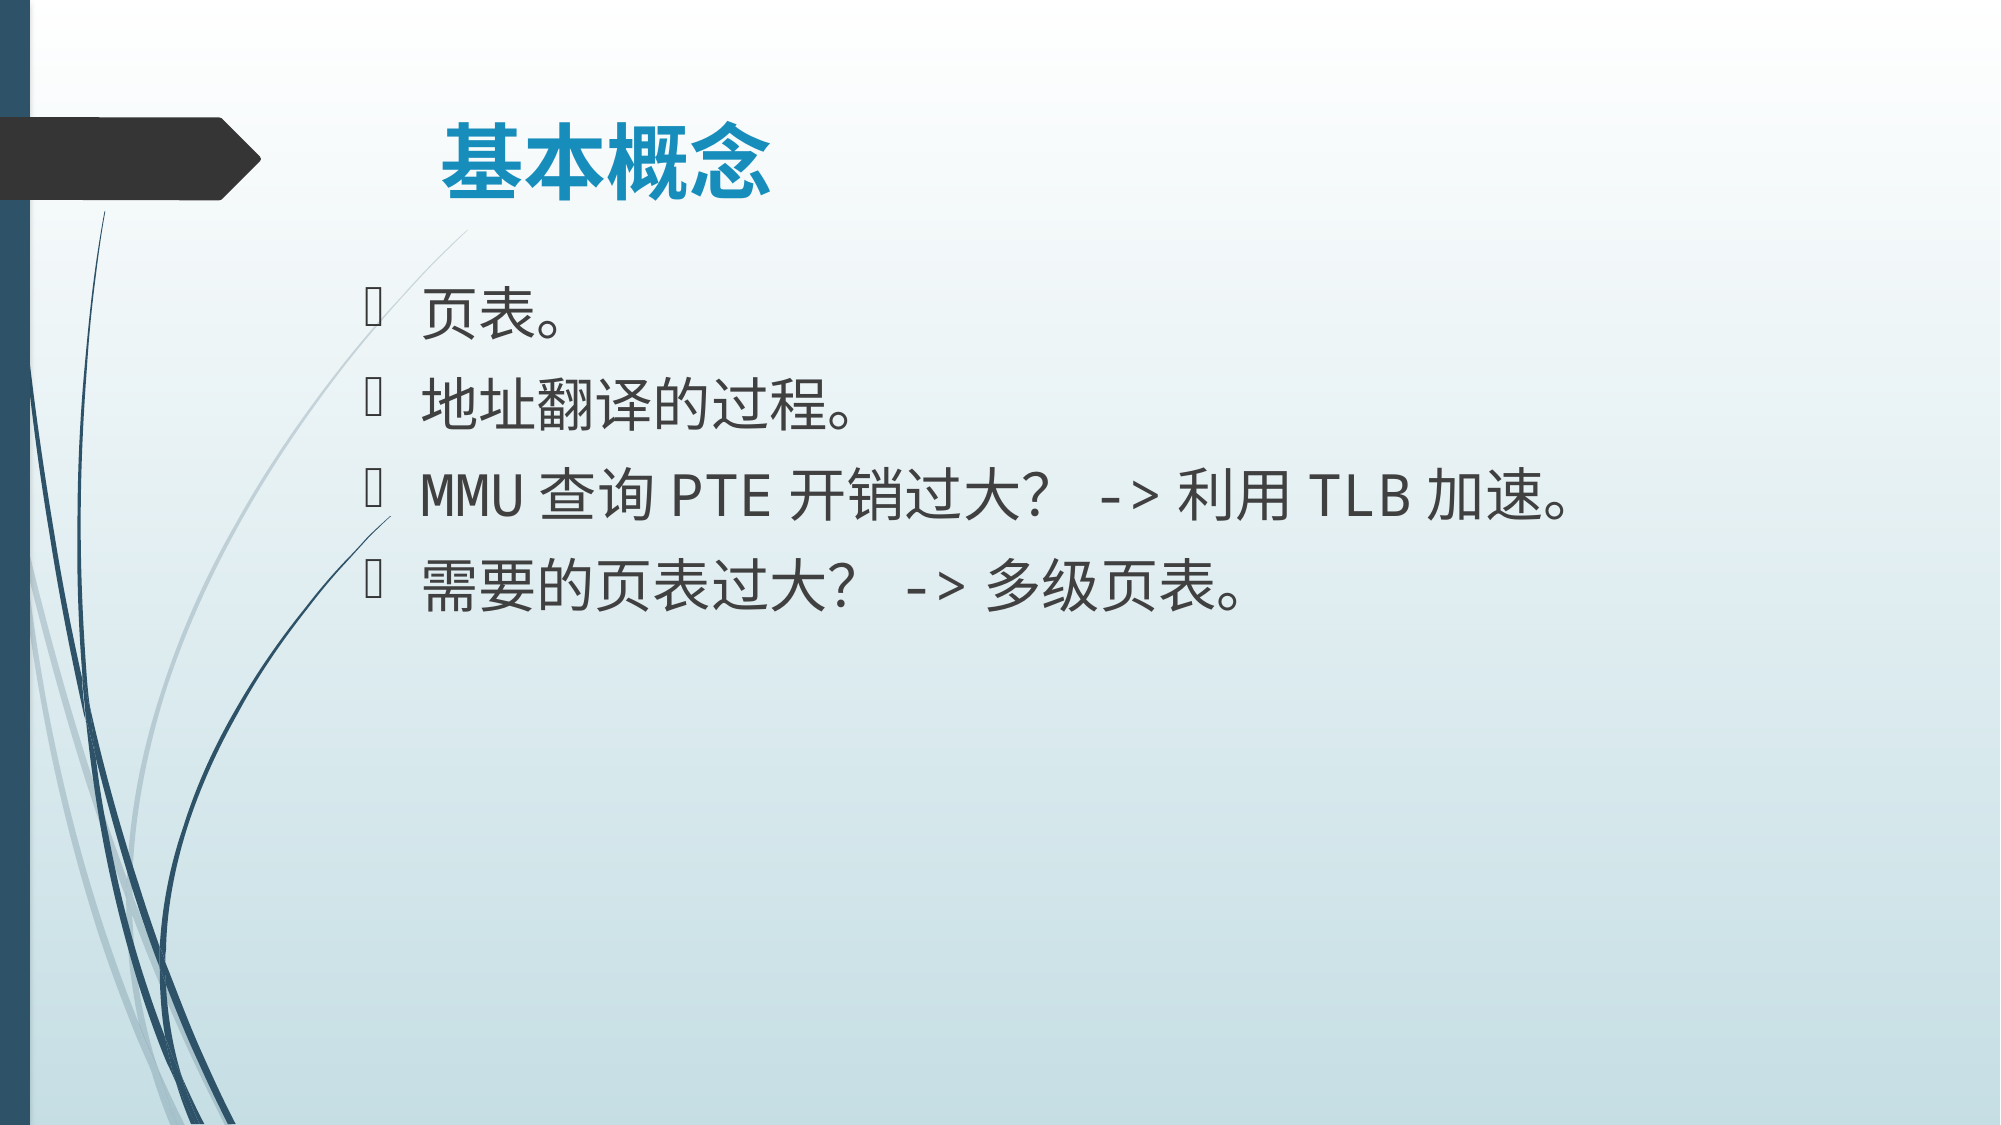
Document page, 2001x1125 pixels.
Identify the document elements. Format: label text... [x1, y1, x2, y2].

list 页表。 地址翻译的过程。 MMU查询PTE开销过大？->利用TLB加速。 需要的页表过大？->多级页表。 [348, 269, 1812, 890]
title 基本概念 [425, 102, 1888, 313]
